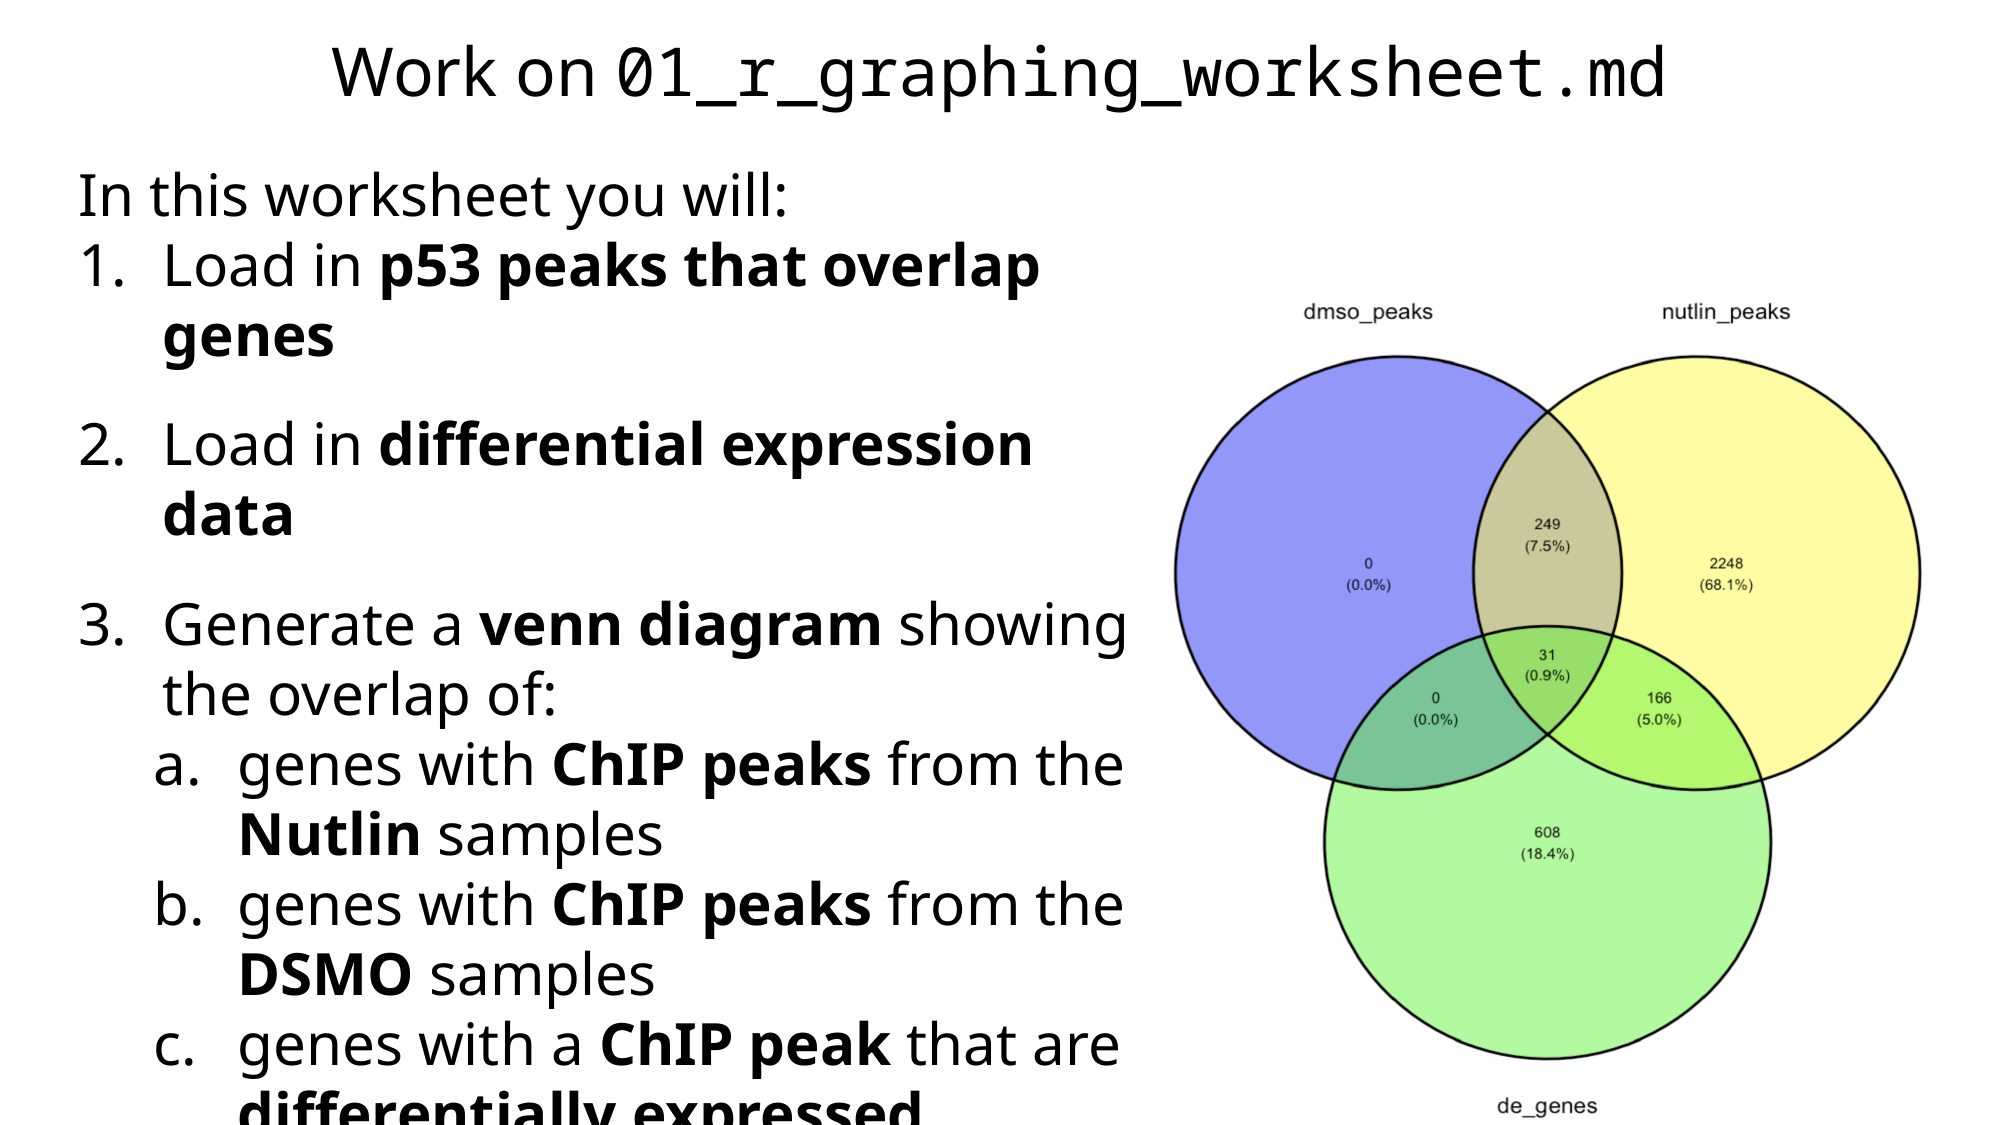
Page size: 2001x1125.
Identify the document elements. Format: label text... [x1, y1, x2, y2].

title Work on 01_r_graphing_worksheet.md [17, 30, 1983, 119]
picture [1159, 278, 1937, 1125]
text_box In this worksheet you will: Load in p53 peaks that overlap genes Load in differential expression data Generate a venn diagram showing the overlap of: genes with ChIP peaks from the Nutlin samples genes with ChIP peaks from the DSMO samples genes with a ChIP peak that are differentially expressed [63, 150, 1161, 1125]
